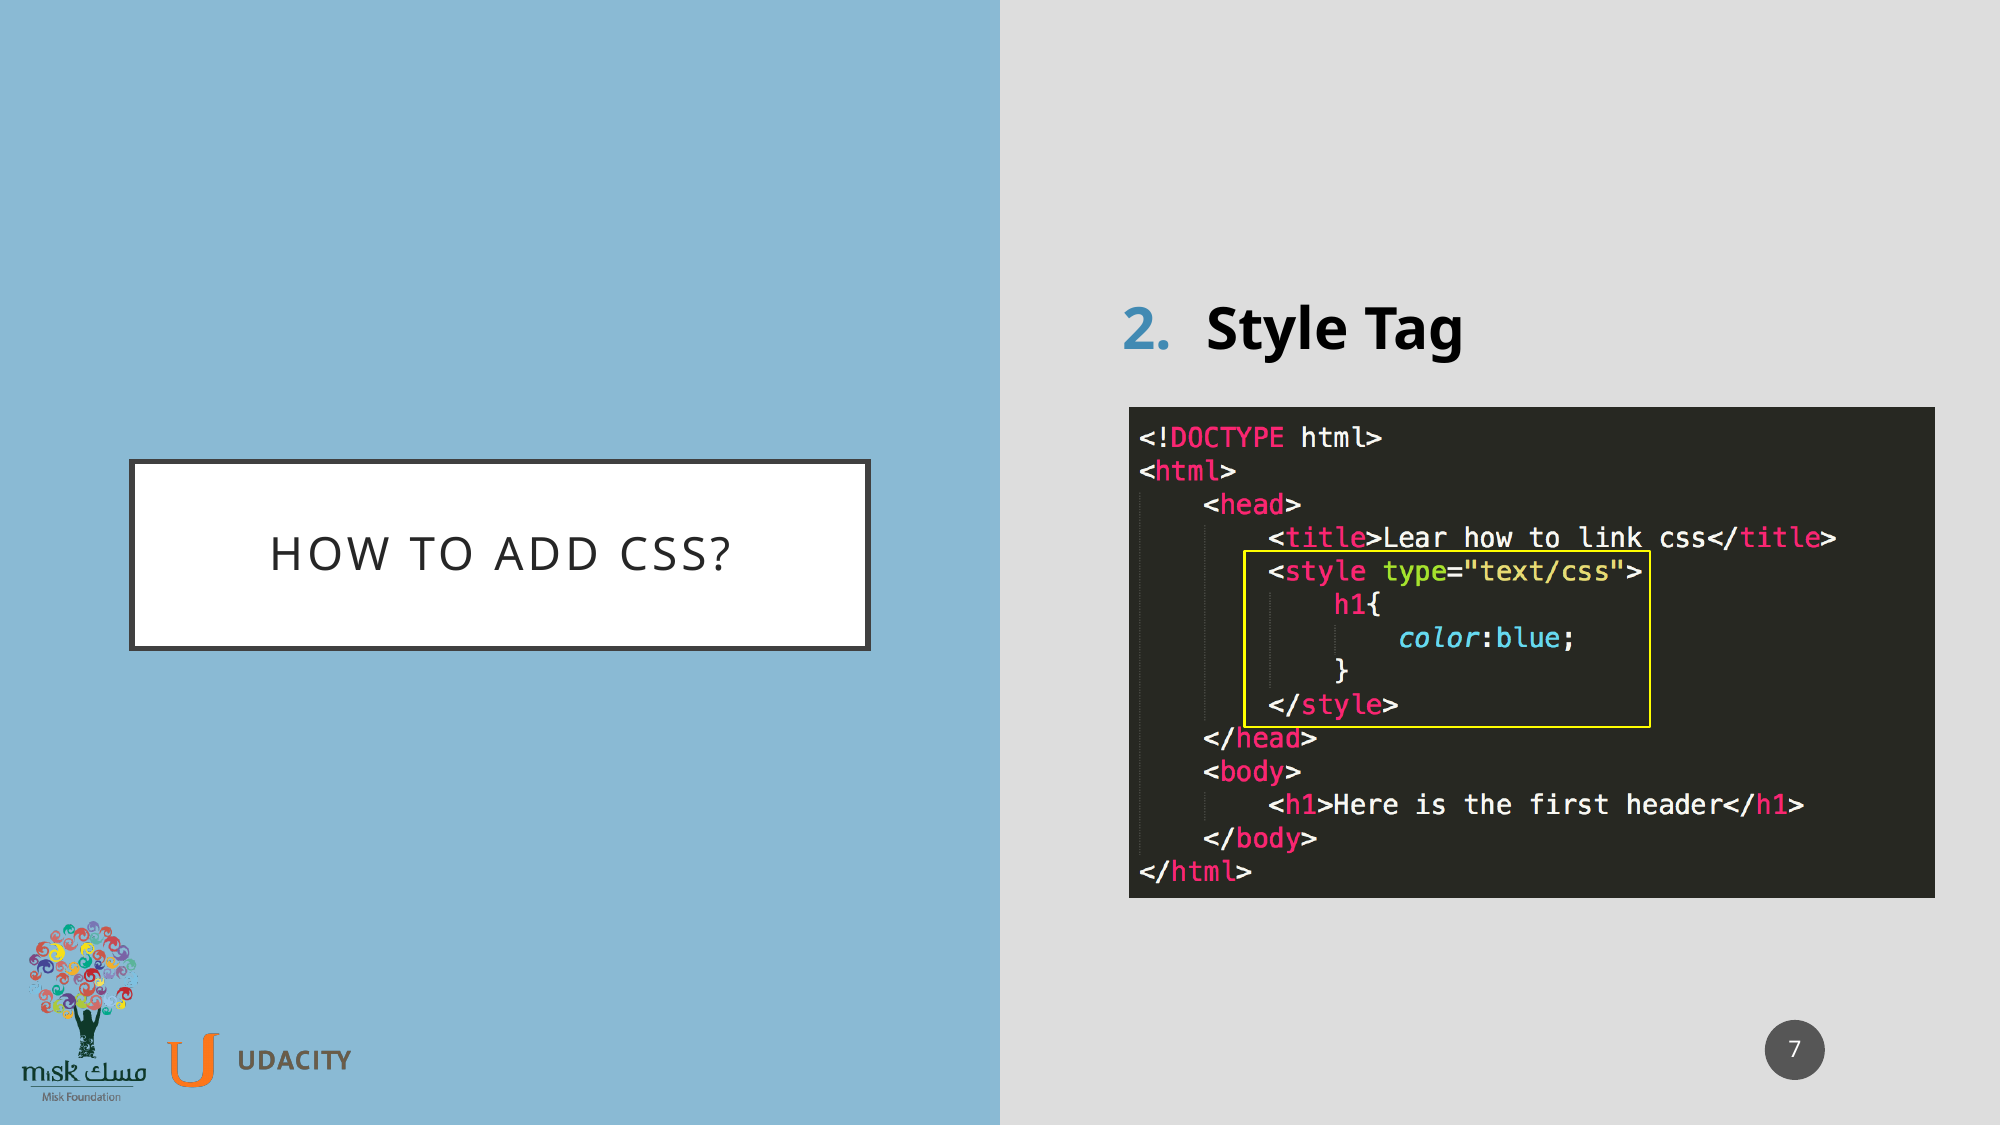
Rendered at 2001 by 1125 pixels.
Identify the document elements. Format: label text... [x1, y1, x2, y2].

title How to add CSS? [129, 459, 871, 651]
list Style Tag [1107, 283, 1898, 462]
picture [1129, 407, 1935, 898]
picture [21, 921, 369, 1106]
slide_number 7 [1764, 1019, 1825, 1080]
